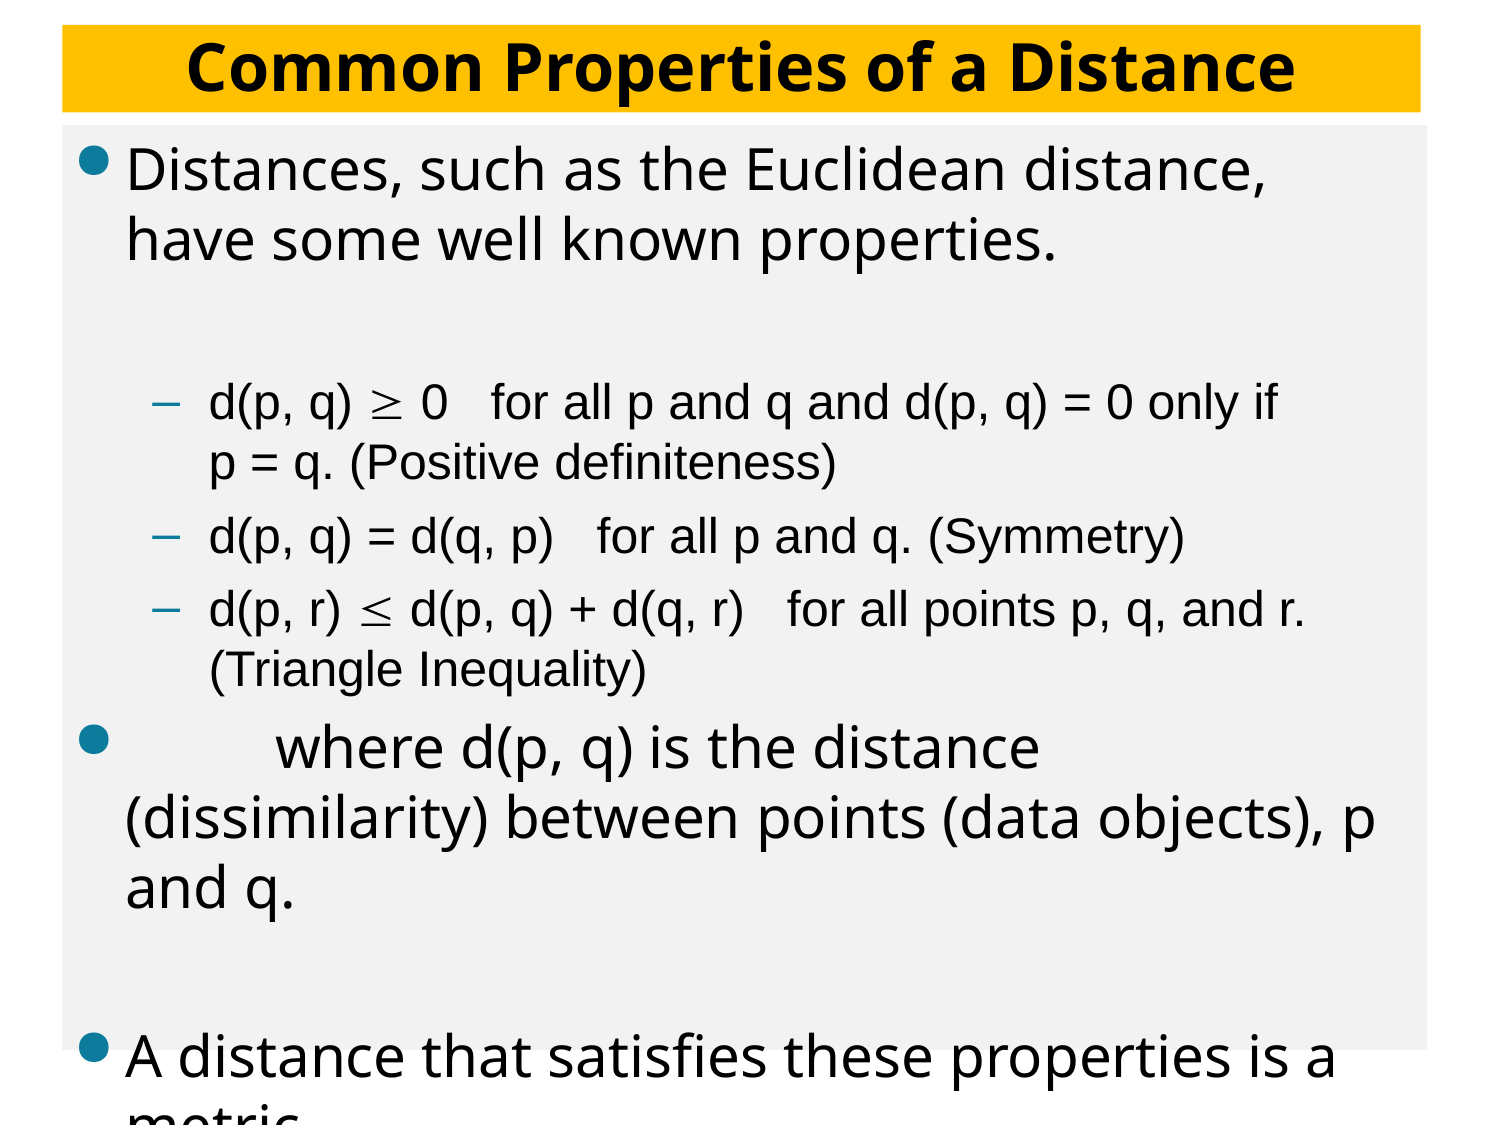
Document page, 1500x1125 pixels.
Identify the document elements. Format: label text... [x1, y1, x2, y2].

list Distances, such as the Euclidean distance, have some well known properties. d(p, q)  0 for all p and q and d(p, q) = 0 only if p = q. (Positive definiteness) d(p, q) = d(q, p) for all p and q. (Symmetry) d(p, r)  d(p, q) + d(q, r) for all points p, q, and r. (Triangle Inequality) where d(p, q) is the distance (dissimilarity) between points (data objects), p and q. A distance that satisfies these properties is a metric [61, 124, 1428, 1051]
title Common Properties of a Distance [61, 24, 1422, 113]
